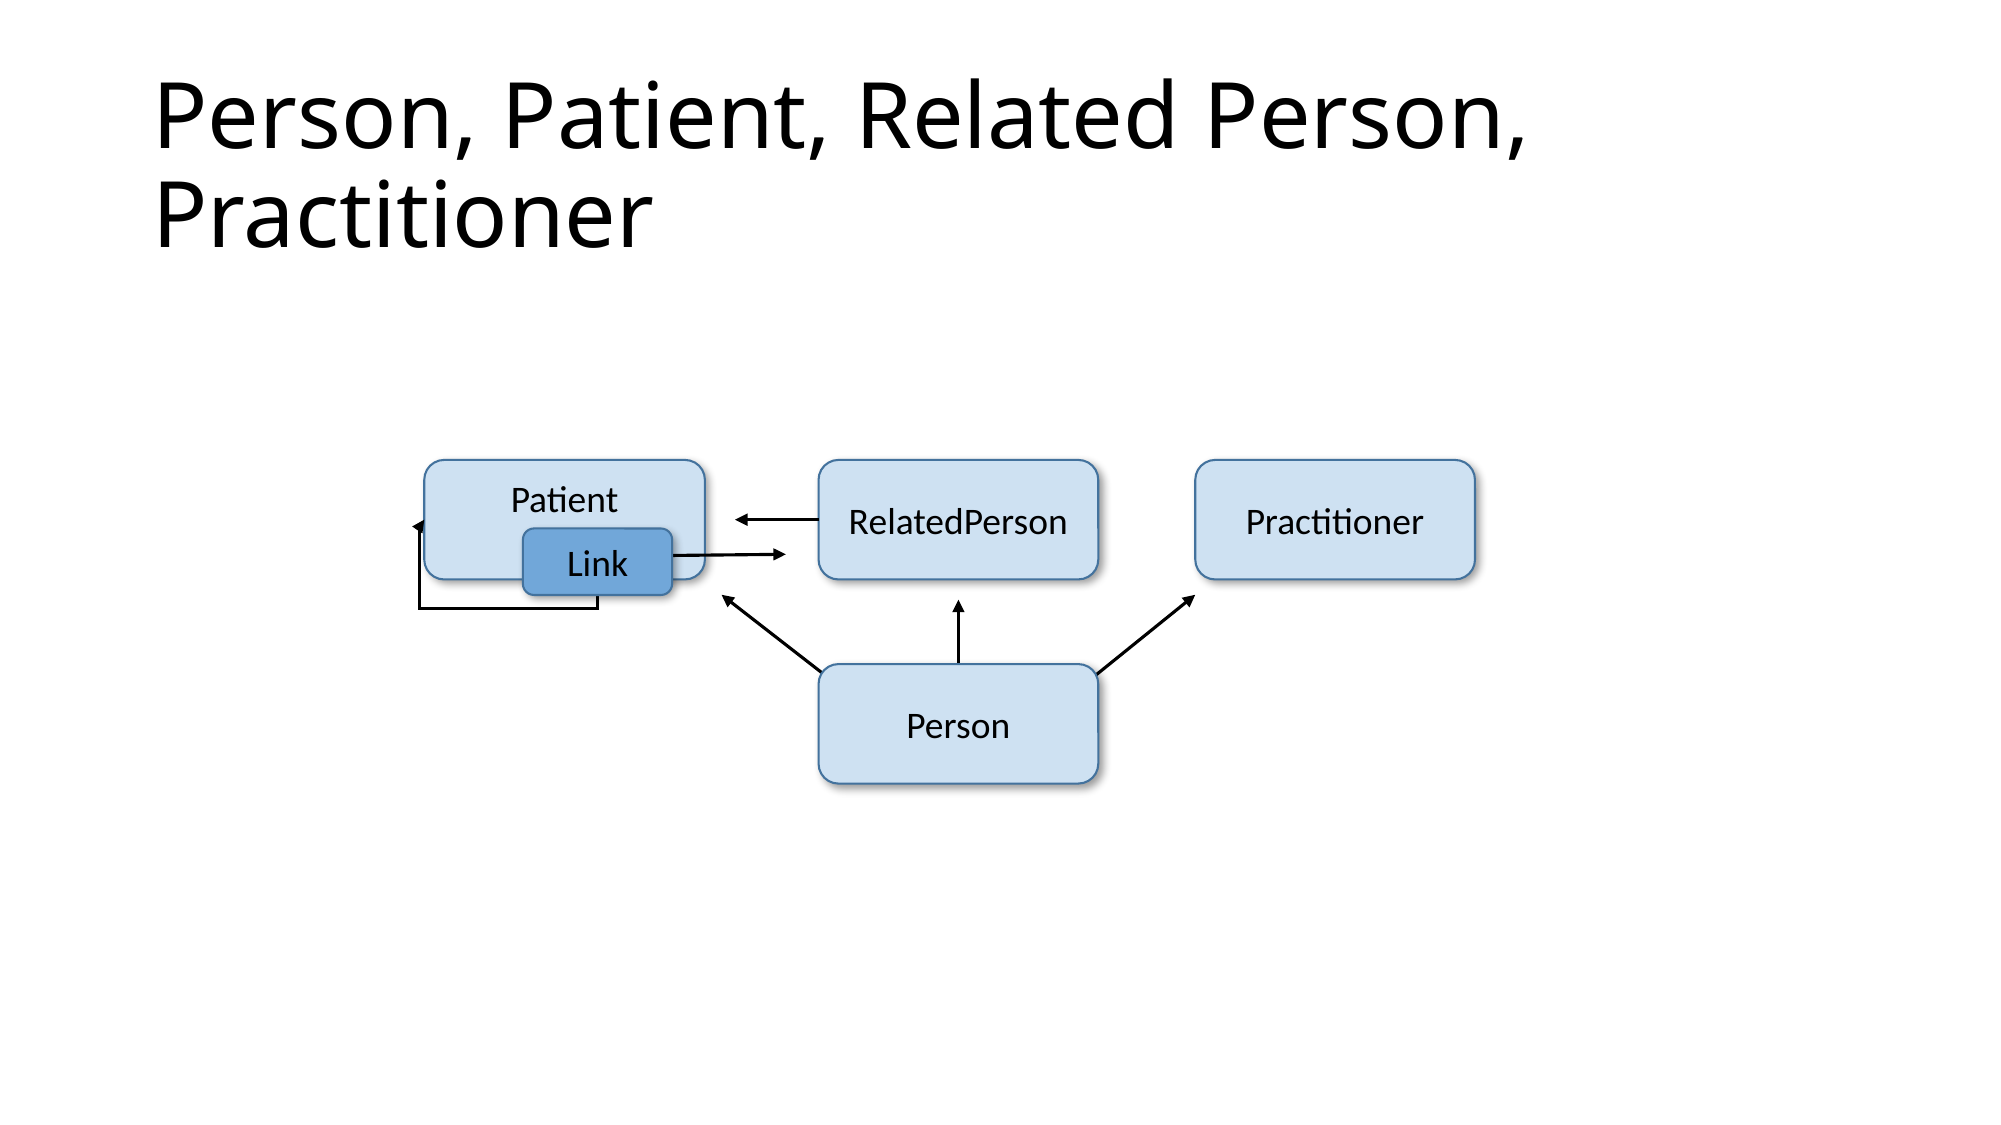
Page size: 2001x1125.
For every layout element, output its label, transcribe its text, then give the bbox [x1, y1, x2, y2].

text_box Link [549, 527, 674, 597]
text_box Person [817, 663, 1100, 785]
text_box RelatedPerson [817, 458, 1100, 581]
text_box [1077, 594, 1196, 691]
title Person, Patient, Related Person, Practitioner [137, 59, 1863, 278]
text_box Patient [423, 458, 706, 581]
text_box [721, 594, 848, 693]
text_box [473, 470, 549, 644]
text_box Practitioner [1194, 458, 1477, 581]
